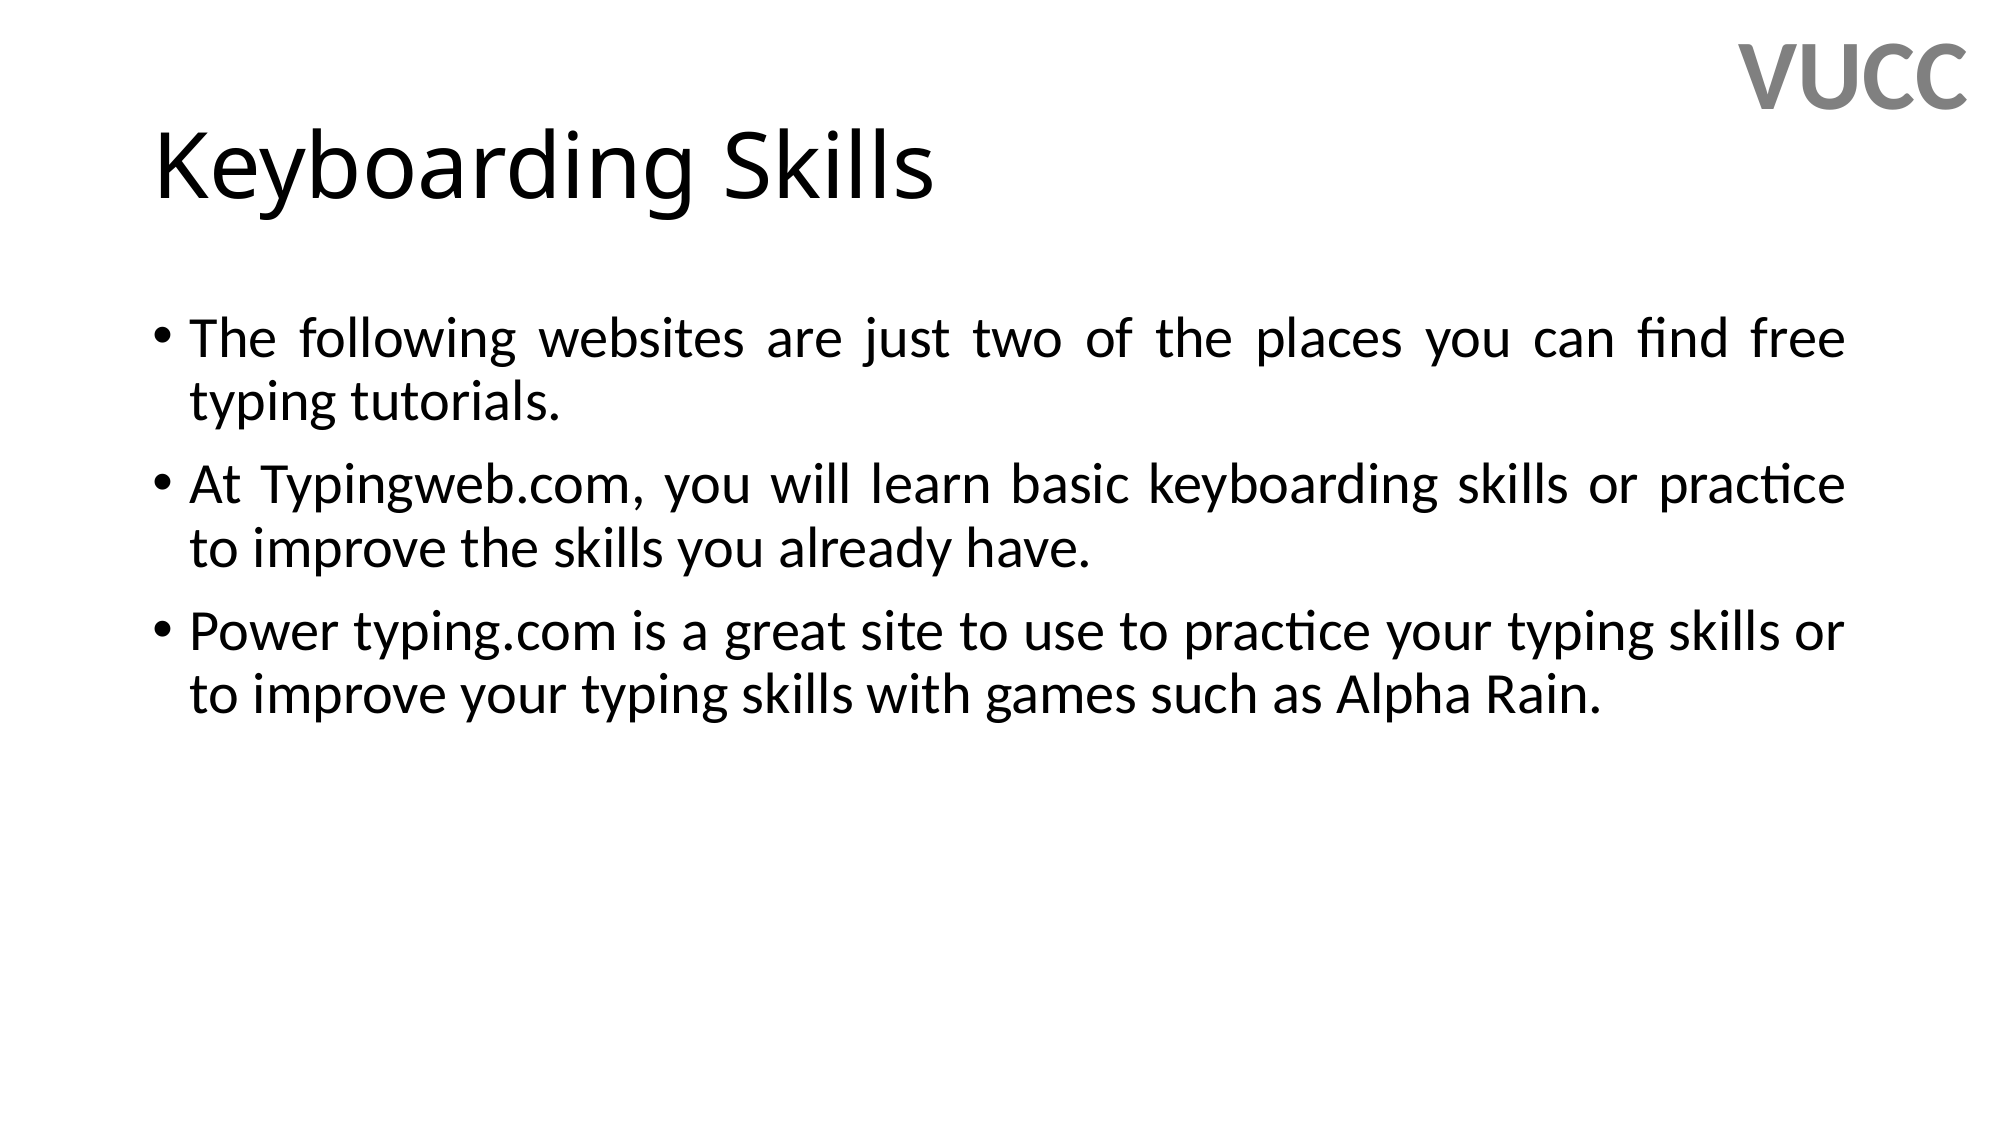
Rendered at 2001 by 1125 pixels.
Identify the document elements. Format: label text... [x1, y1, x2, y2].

list The following websites are just two of the places you can find free typing tutorials. At Typingweb.com, you will learn basic keyboarding skills or practice to improve the skills you already have. Power typing.com is a great site to use to practice your typing skills or to improve your typing skills with games such as Alpha Rain. [137, 299, 1863, 1014]
title Keyboarding Skills [137, 59, 1863, 278]
text_box VUCC [1304, 0, 2000, 172]
